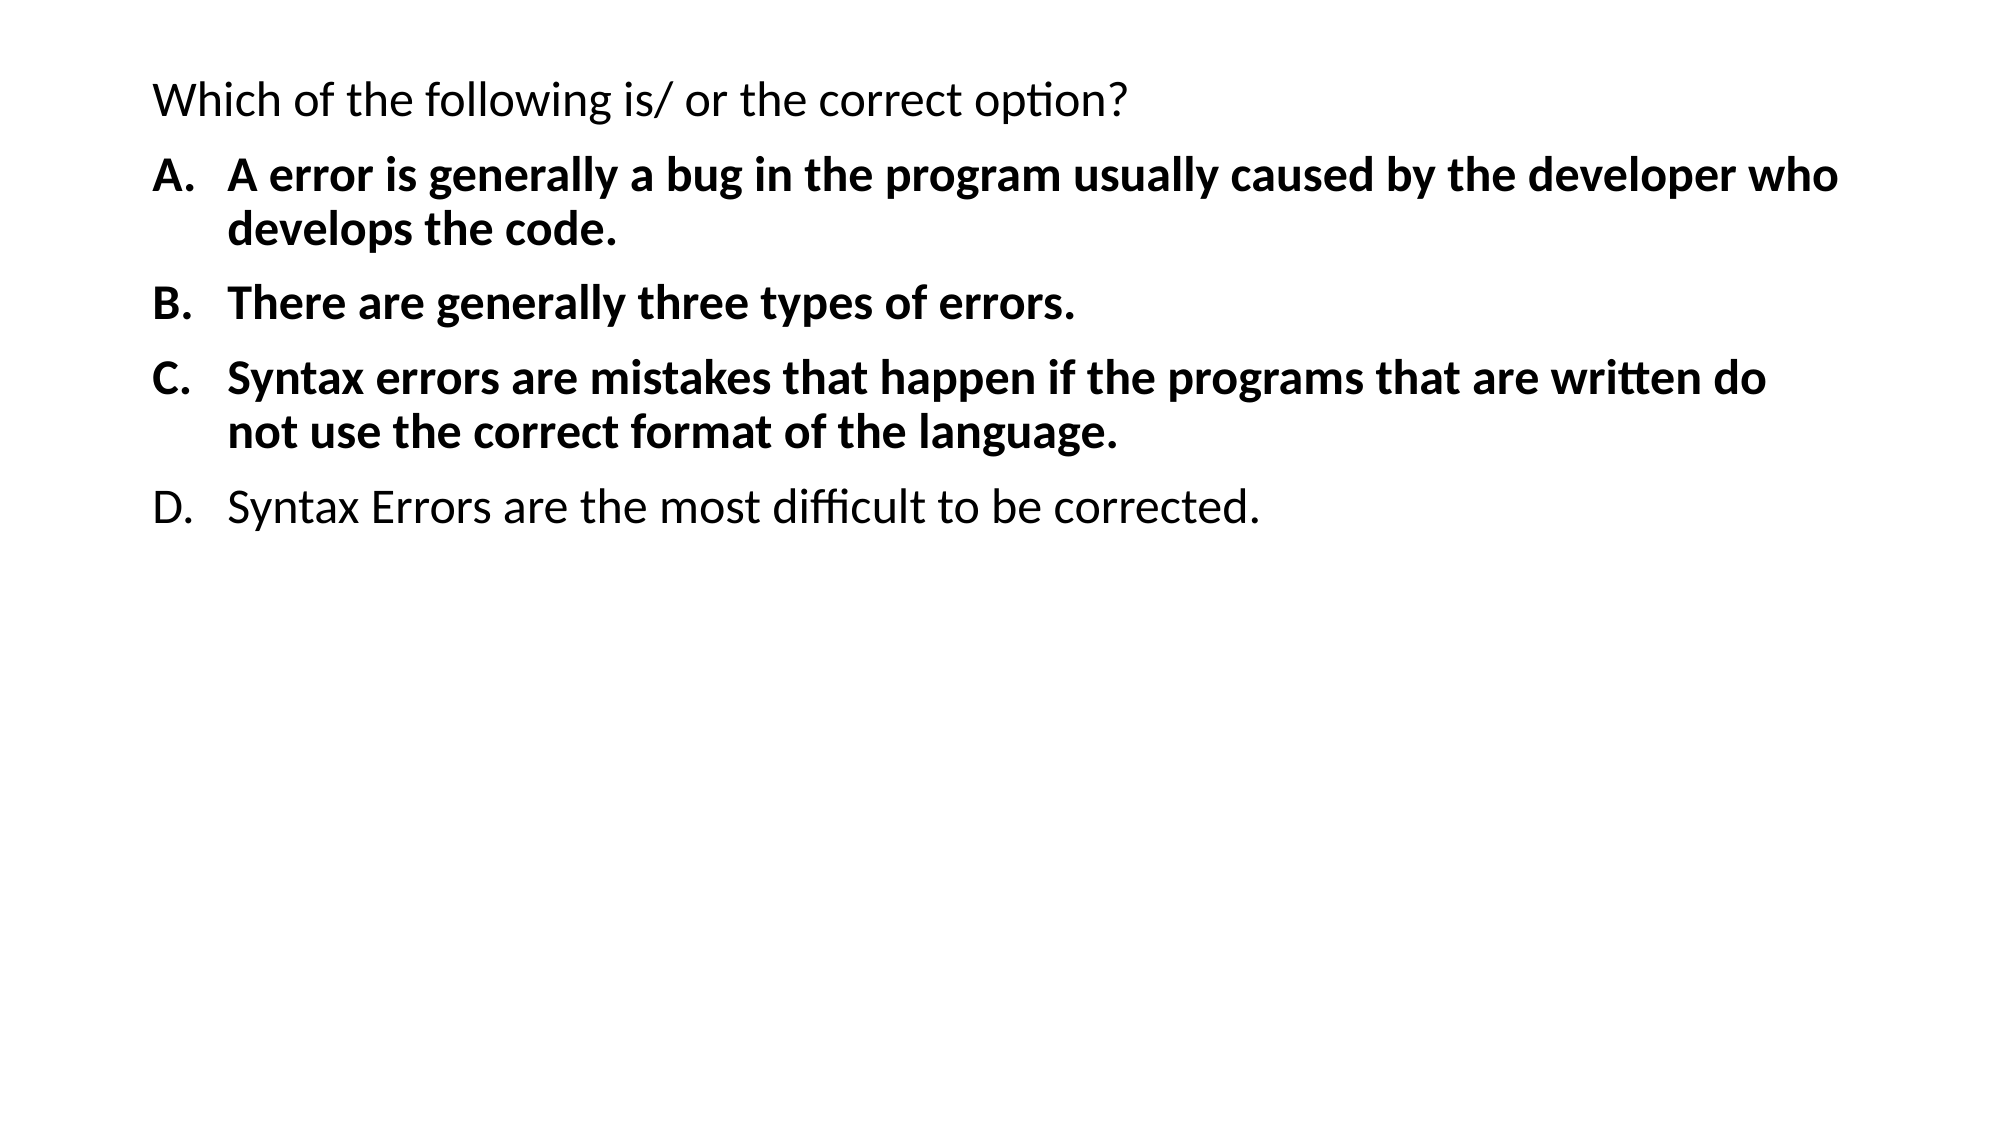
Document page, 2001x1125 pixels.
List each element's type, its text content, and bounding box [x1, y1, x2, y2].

list Which of the following is/ or the correct option? A error is generally a bug in the program usually caused by the developer who develops the code. There are generally three types of errors. Syntax errors are mistakes that happen if the programs that are written do not use the correct format of the language. Syntax Errors are the most difficult to be corrected. [137, 65, 1863, 1014]
